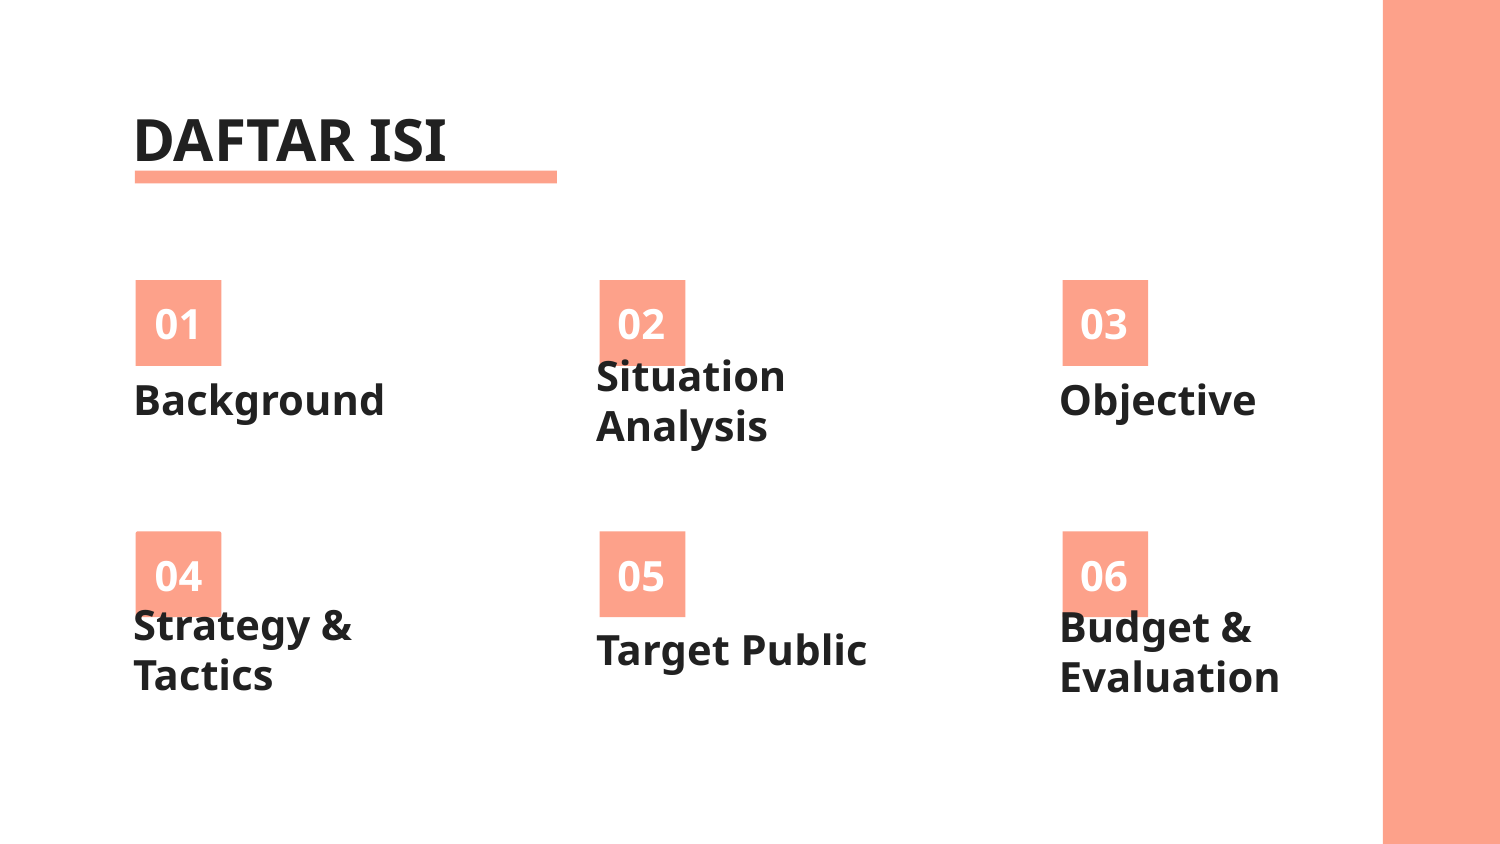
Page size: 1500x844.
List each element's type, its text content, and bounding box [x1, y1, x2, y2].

title Objective [1043, 365, 1382, 433]
title Strategy & Tactics [118, 615, 487, 683]
title 04 [135, 544, 222, 605]
text_box [1382, 0, 1500, 844]
title Budget & Evaluation [1043, 617, 1382, 684]
title Situation Analysis [580, 365, 920, 433]
title DAFTAR ISI [116, 88, 750, 177]
title 02 [598, 293, 685, 353]
title 03 [1061, 293, 1148, 353]
title 05 [598, 544, 685, 605]
title Background [118, 365, 458, 433]
title 06 [1061, 544, 1148, 605]
title Target Public [580, 615, 920, 683]
text_box [134, 170, 557, 184]
title 01 [135, 293, 222, 353]
